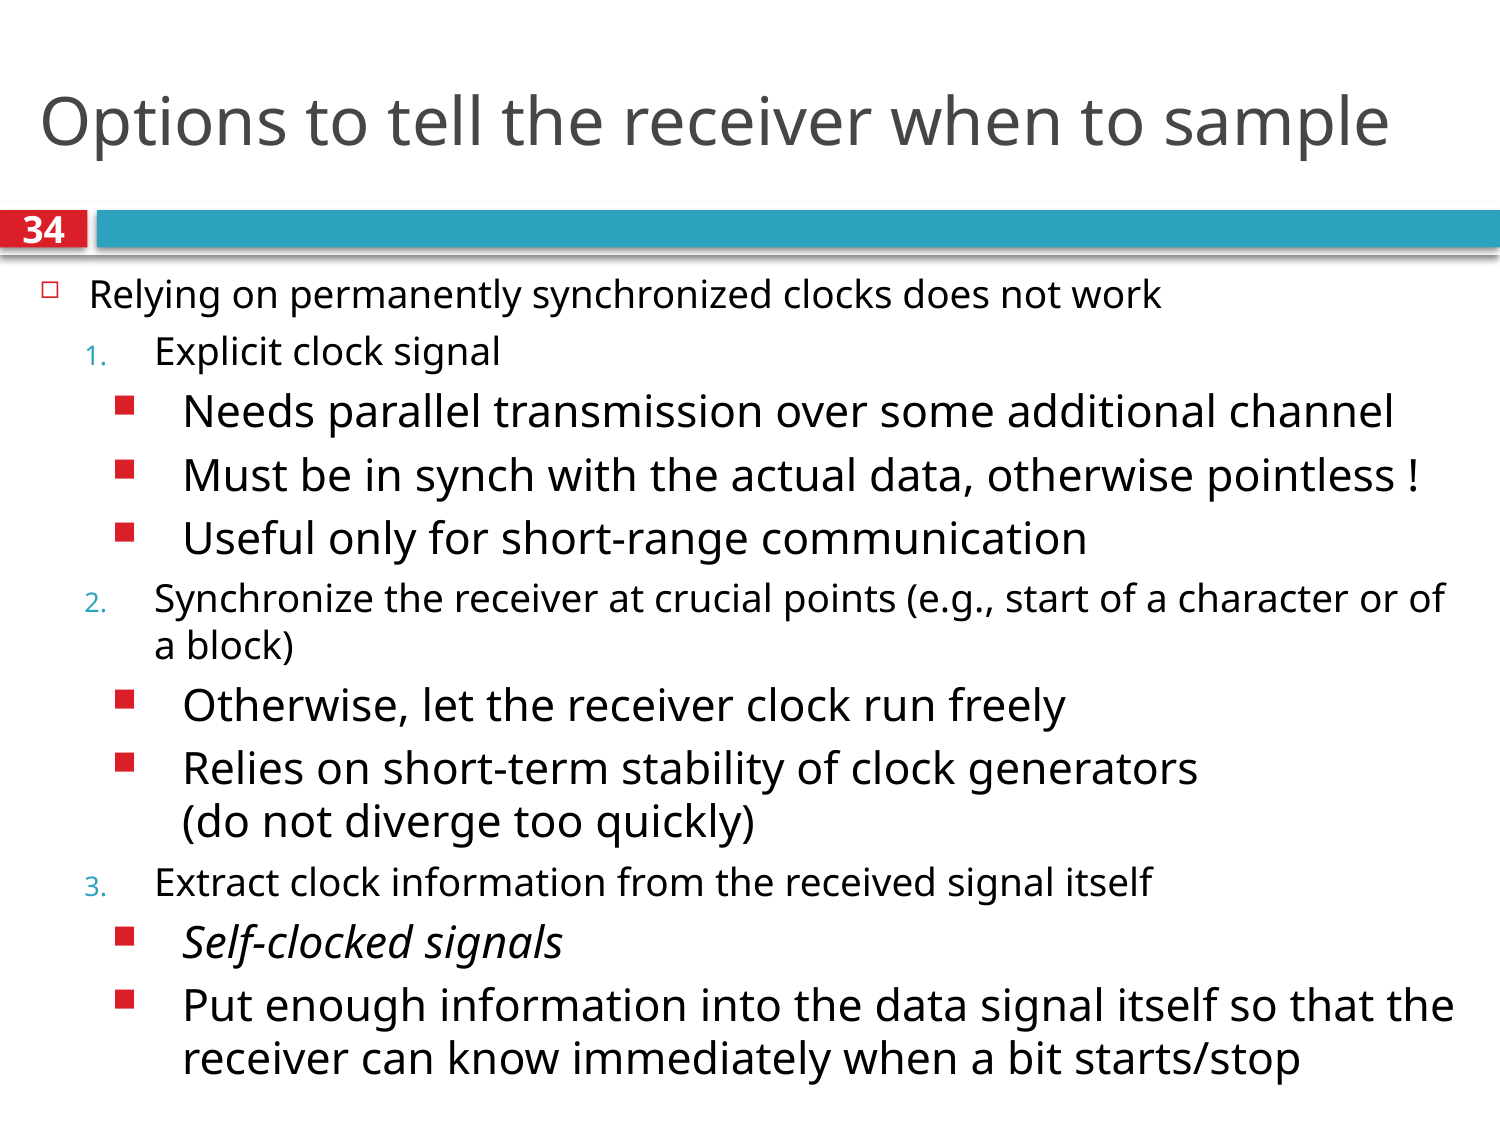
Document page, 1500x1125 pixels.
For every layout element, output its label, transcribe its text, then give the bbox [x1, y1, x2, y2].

list Relying on permanently synchronized clocks does not work Explicit clock signal Needs parallel transmission over some additional channel Must be in synch with the actual data, otherwise pointless ! Useful only for short-range communication Synchronize the receiver at crucial points (e.g., start of a character or of a block) Otherwise, let the receiver clock run freely Relies on short-term stability of clock generators (do not diverge too quickly) Extract clock information from the received signal itself Self-clocked signals Put enough information into the data signal itself so that the receiver can know immediately when a bit starts/stop [24, 262, 1475, 1100]
title Options to tell the receiver when to sample [24, 37, 1475, 200]
slide_number 34 [0, 206, 88, 257]
